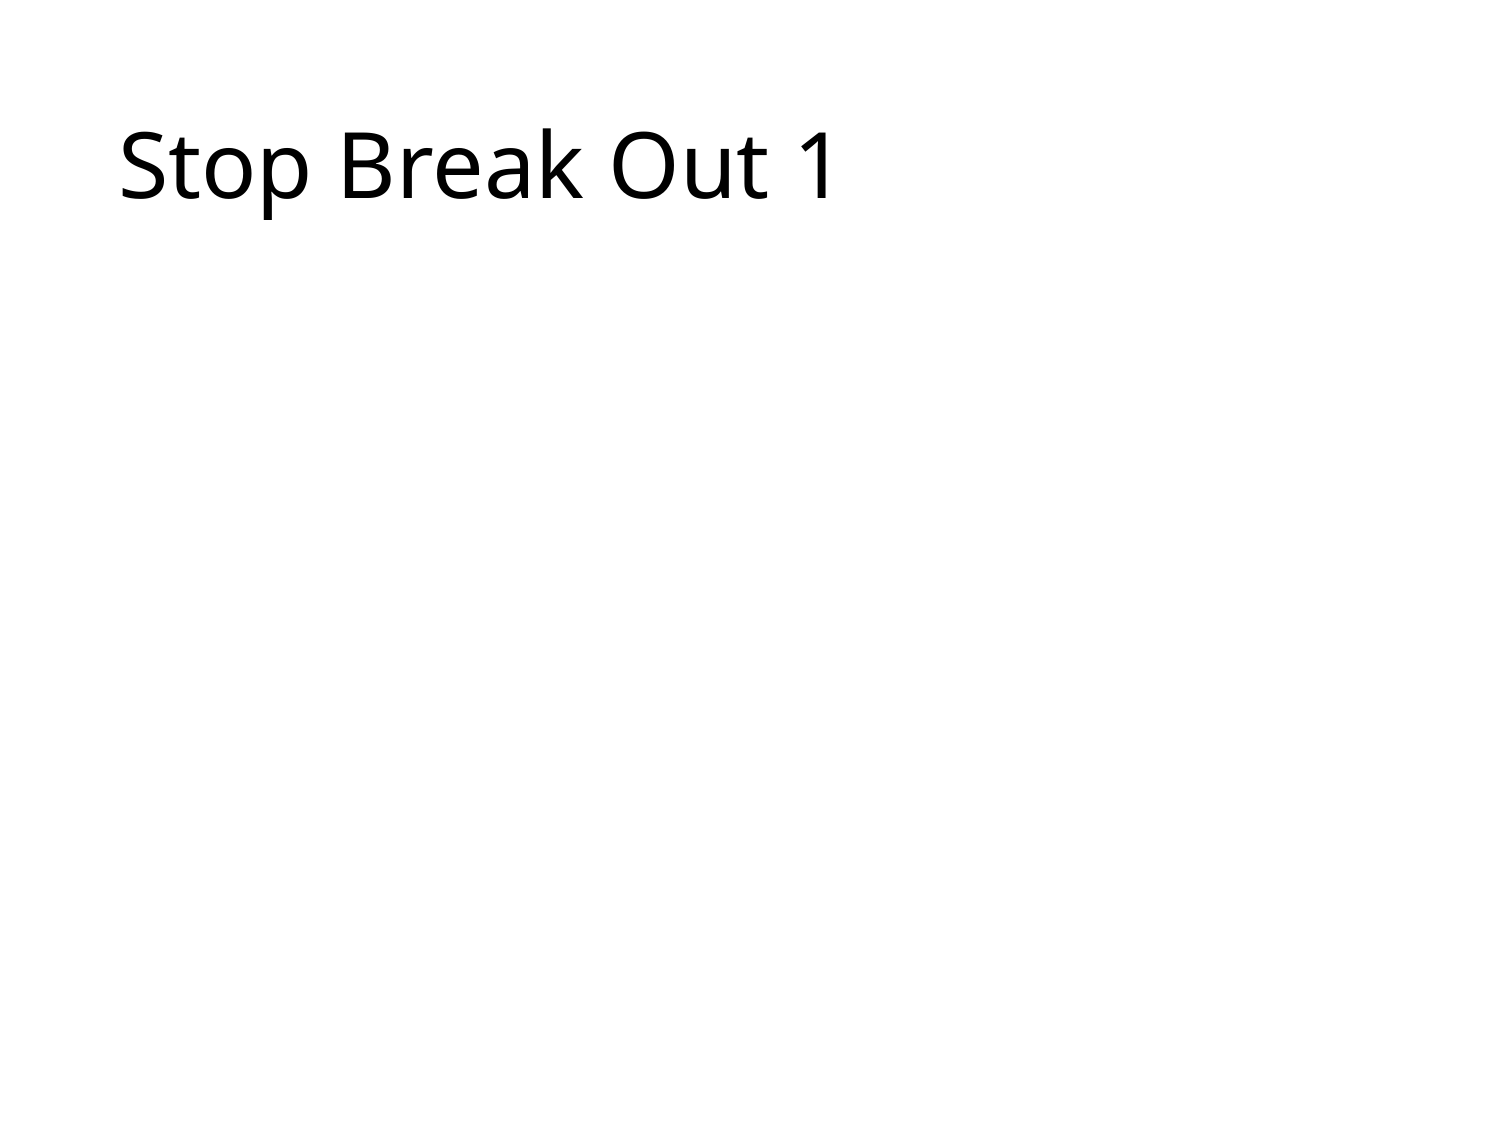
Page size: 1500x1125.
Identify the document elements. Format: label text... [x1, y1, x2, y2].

title Stop Break Out 1 [103, 59, 1397, 278]
